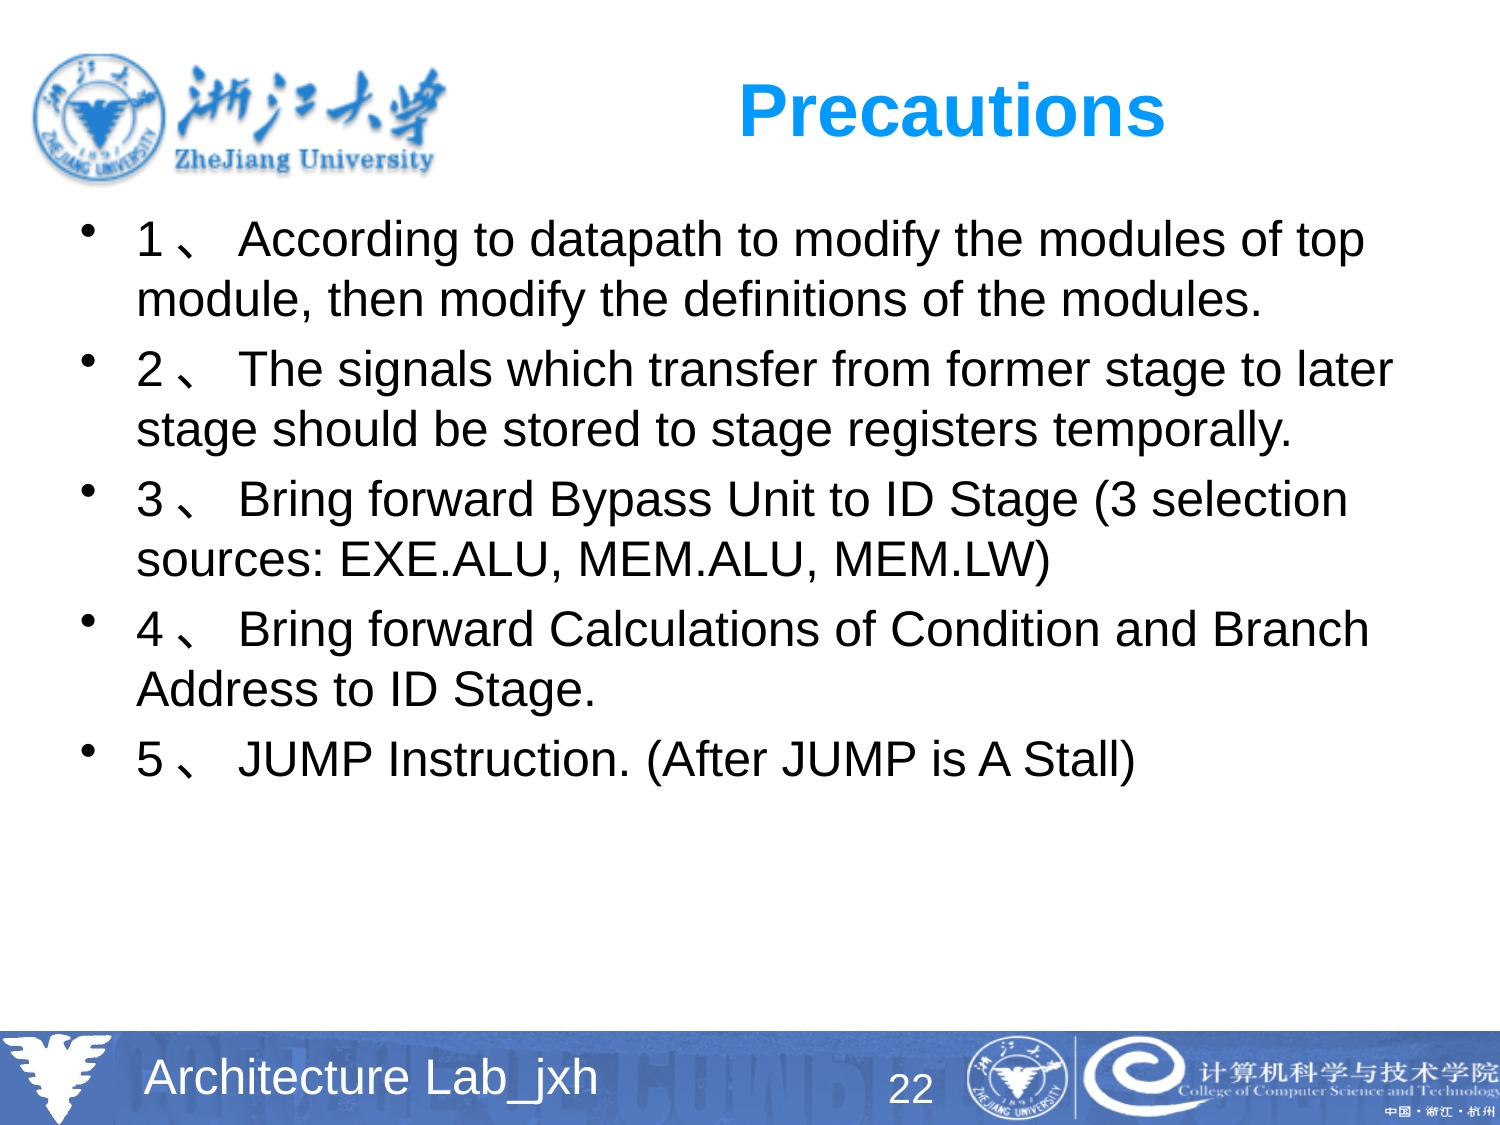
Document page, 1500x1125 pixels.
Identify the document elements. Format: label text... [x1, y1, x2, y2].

picture [23, 46, 453, 188]
picture [0, 1031, 1500, 1125]
title Precautions [468, 13, 1437, 199]
list 1、According to datapath to modify the modules of top module, then modify the definitions of the modules. 2、The signals which transfer from former stage to later stage should be stored to stage registers temporally. 3、Bring forward Bypass Unit to ID Stage (3 selection sources: EXE.ALU, MEM.ALU, MEM.LW) 4、Bring forward Calculations of Condition and Branch Address to ID Stage. 5、JUMP Instruction. (After JUMP is A Stall) [64, 199, 1459, 914]
